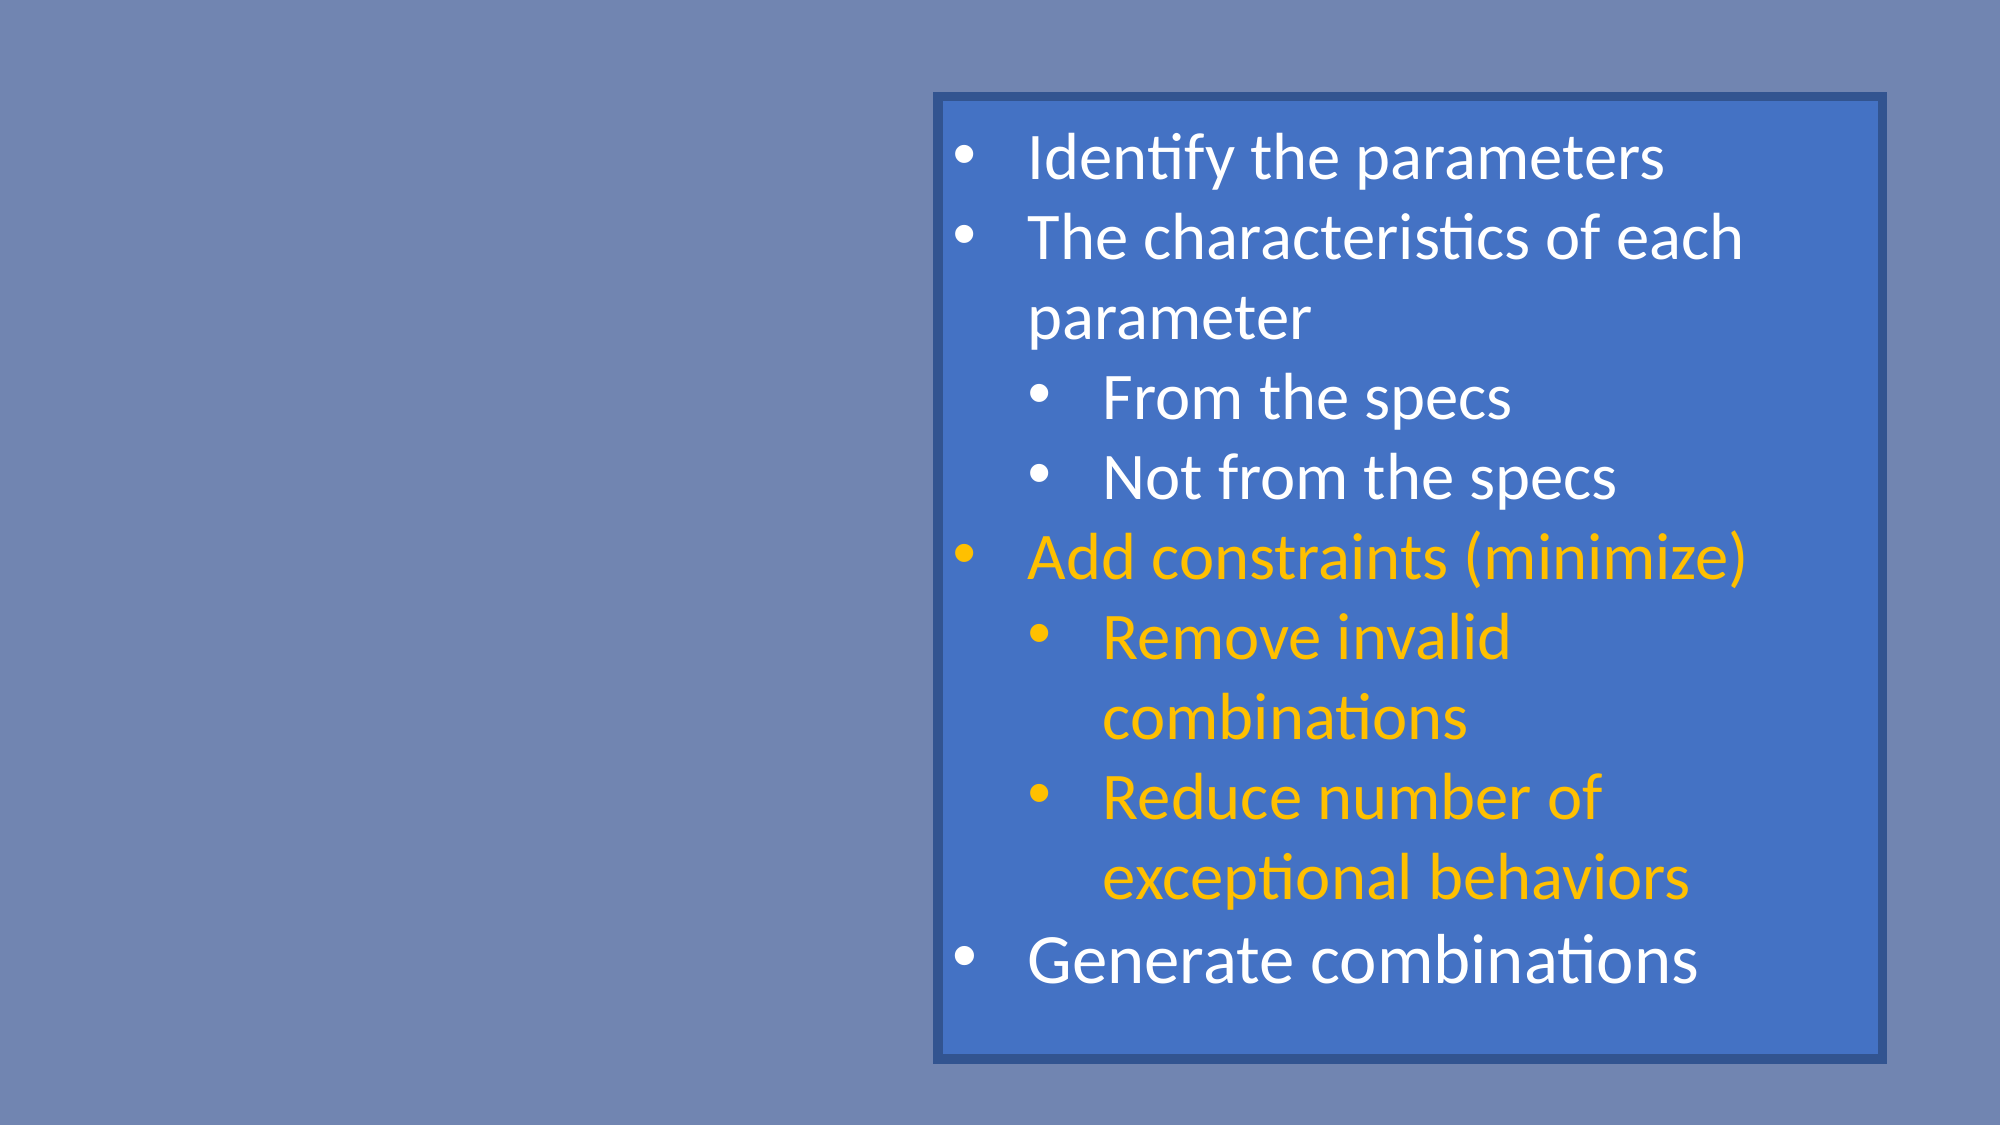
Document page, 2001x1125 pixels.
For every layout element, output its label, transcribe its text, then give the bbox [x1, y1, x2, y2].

text_box Identify the parameters The characteristics of each parameter From the specs Not from the specs Add constraints (minimize) Remove invalid combinations Reduce number of exceptional behaviors Generate combinations [937, 95, 1884, 1060]
